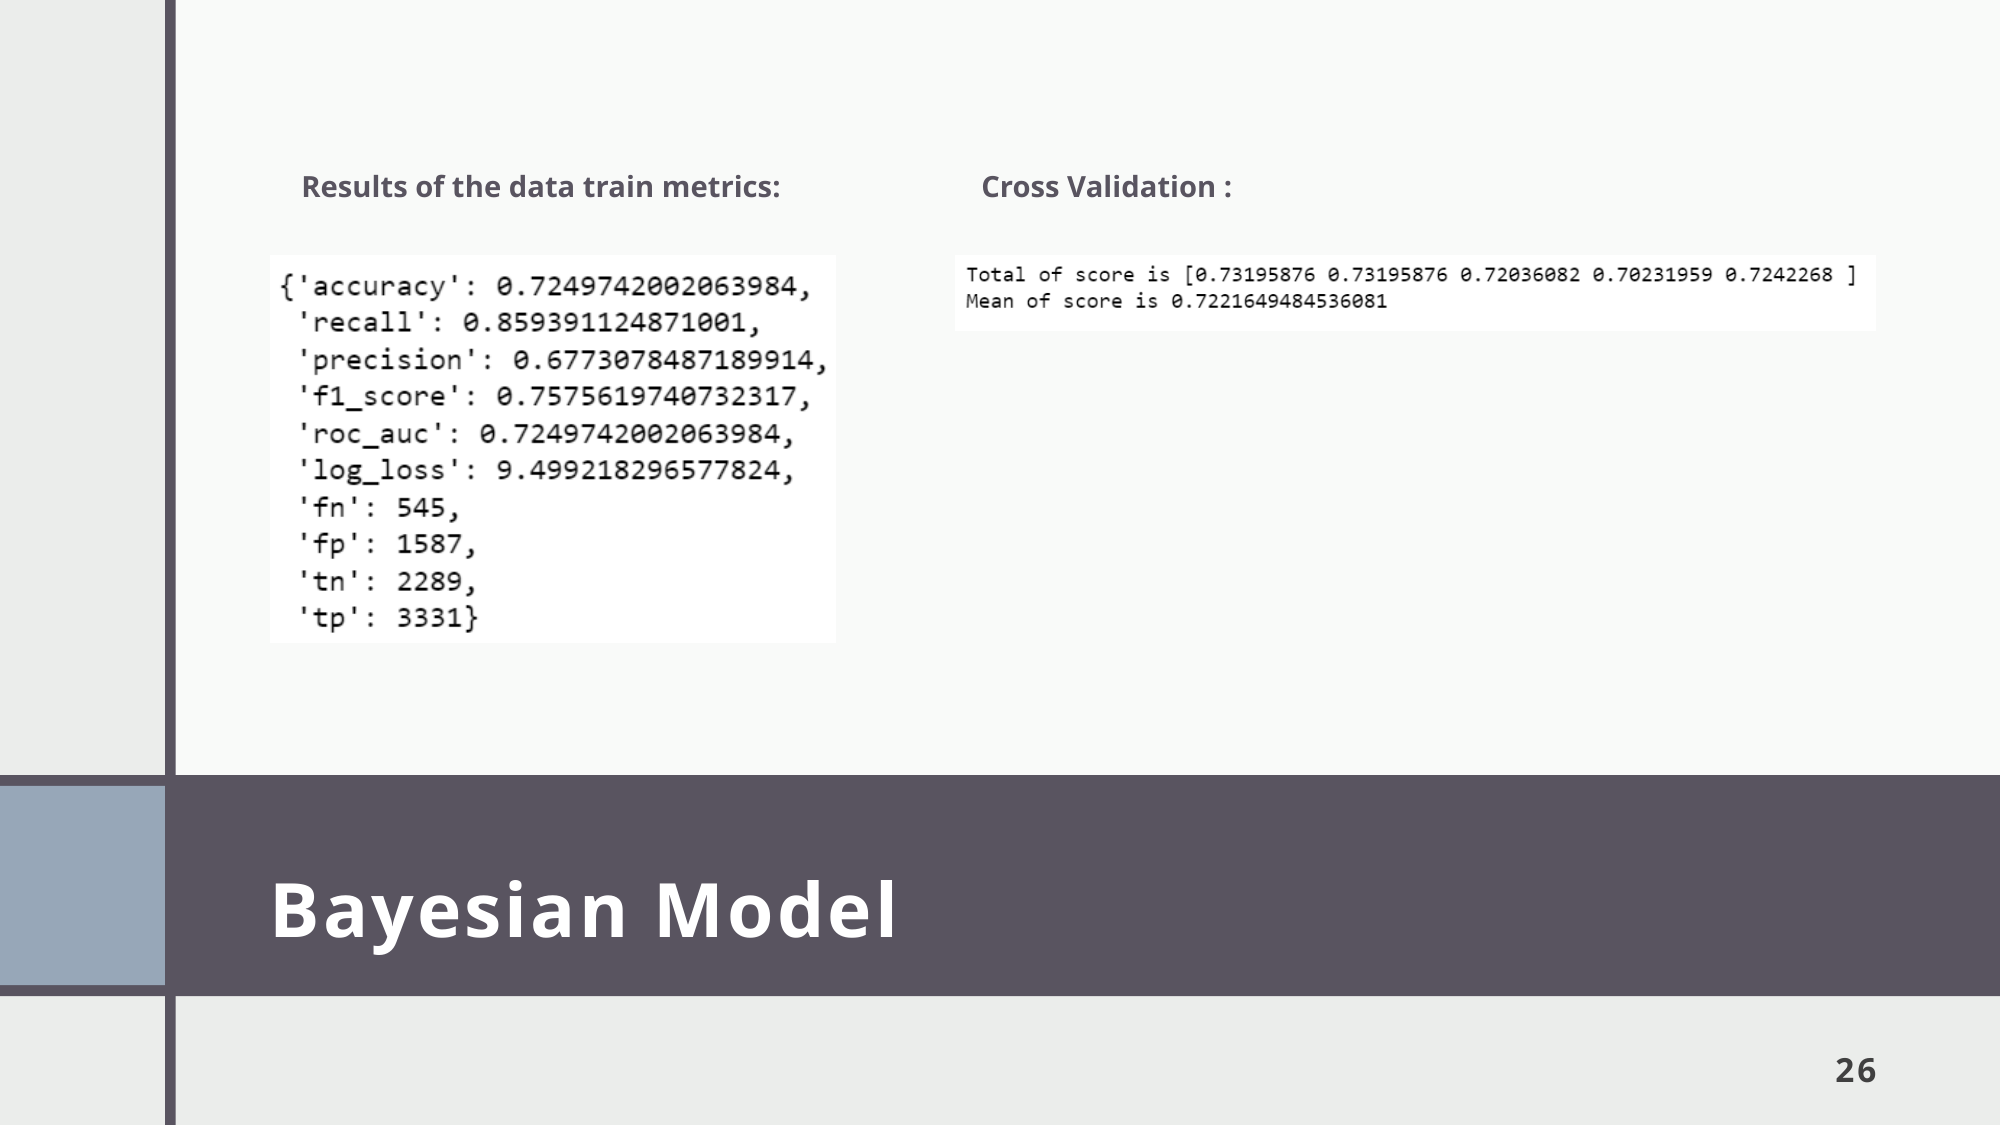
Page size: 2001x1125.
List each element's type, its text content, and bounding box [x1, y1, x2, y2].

text_box Results of the data train metrics: [286, 160, 796, 211]
title Bayesian Model [251, 799, 1895, 969]
slide_number 26 [1733, 1035, 1895, 1110]
picture [955, 254, 1876, 331]
text_box Cross Validation : [966, 160, 1248, 211]
picture [269, 254, 836, 643]
